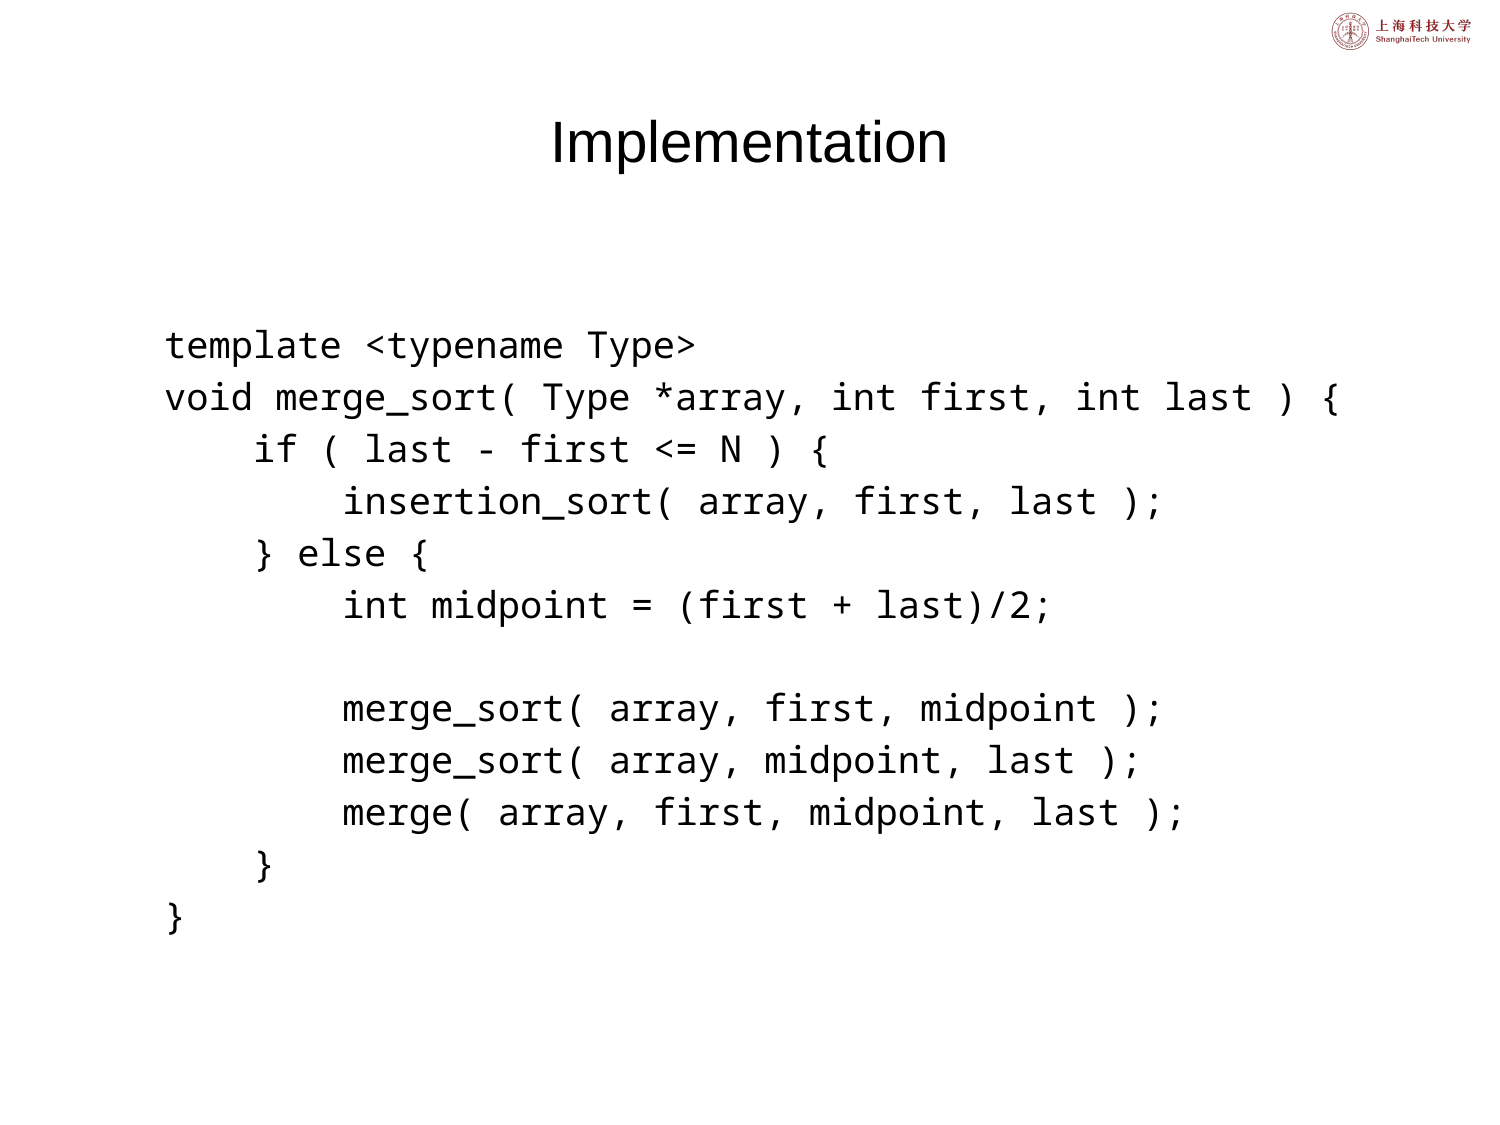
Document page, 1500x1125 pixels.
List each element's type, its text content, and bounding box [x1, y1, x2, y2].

picture [1327, 0, 1478, 109]
title Implementation [74, 44, 1426, 233]
list template <typename Type> void merge_sort( Type *array, int first, int last ) { if ( last - first <= N ) { insertion_sort( array, first, last ); } else { int midpoint = (first + last)/2; merge_sort( array, first, midpoint ); merge_sort( array, midpoint, last ); merge( array, first, midpoint, last ); } } [74, 262, 1426, 1006]
